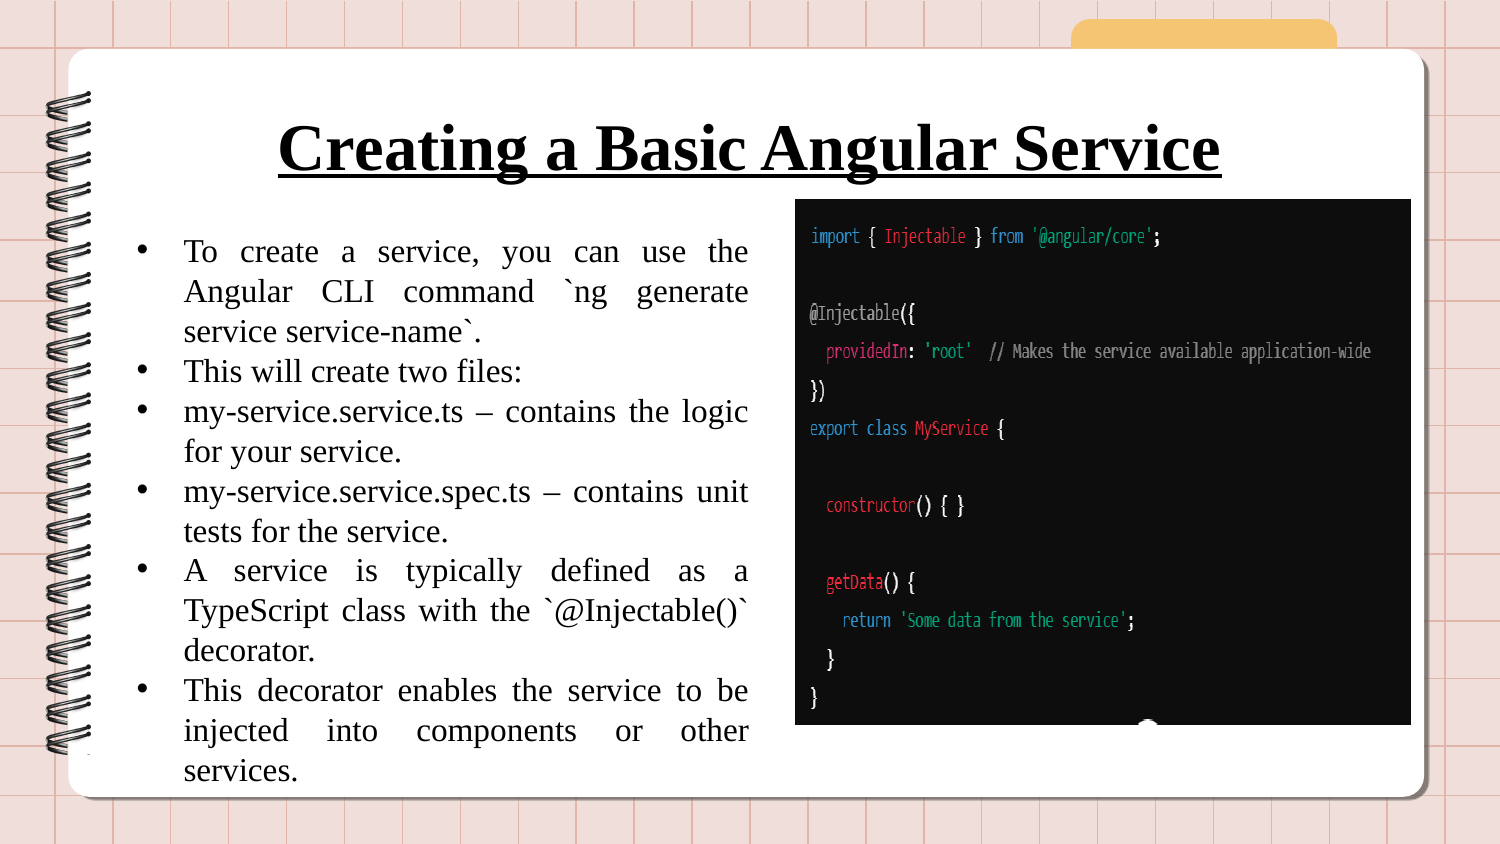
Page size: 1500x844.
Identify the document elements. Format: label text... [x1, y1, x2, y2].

picture [45, 91, 92, 755]
picture [794, 199, 1412, 725]
text_box To create a service, you can use the Angular CLI command `ng generate service service-name`. This will create two files: my-service.service.ts – contains the logic for your service. my-service.service.spec.ts – contains unit tests for the service. A service is typically defined as a TypeScript class with the `@Injectable()` decorator. This decorator enables the service to be injected into components or other services. [121, 221, 765, 836]
title Creating a Basic Angular Service [118, 88, 1382, 183]
